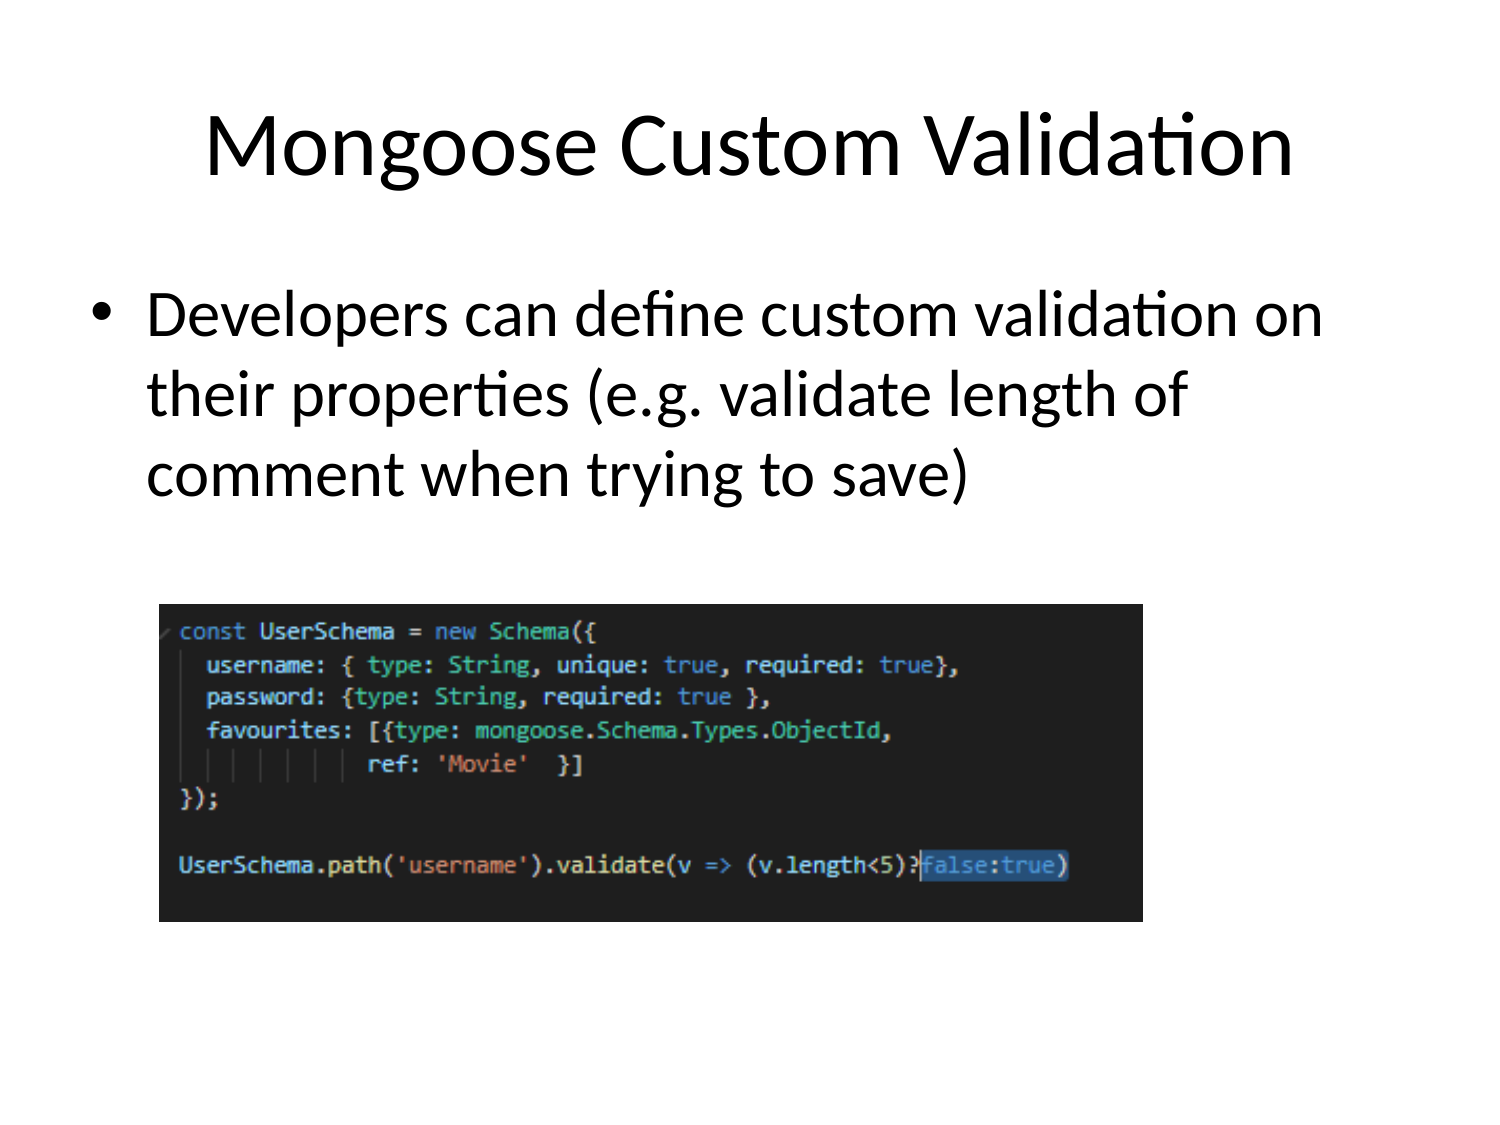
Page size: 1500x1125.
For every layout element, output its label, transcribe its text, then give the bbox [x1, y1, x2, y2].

picture [159, 604, 1143, 922]
title Mongoose Custom Validation [75, 45, 1425, 233]
list Developers can define custom validation on their properties (e.g. validate length of comment when trying to save) [75, 262, 1425, 1005]
